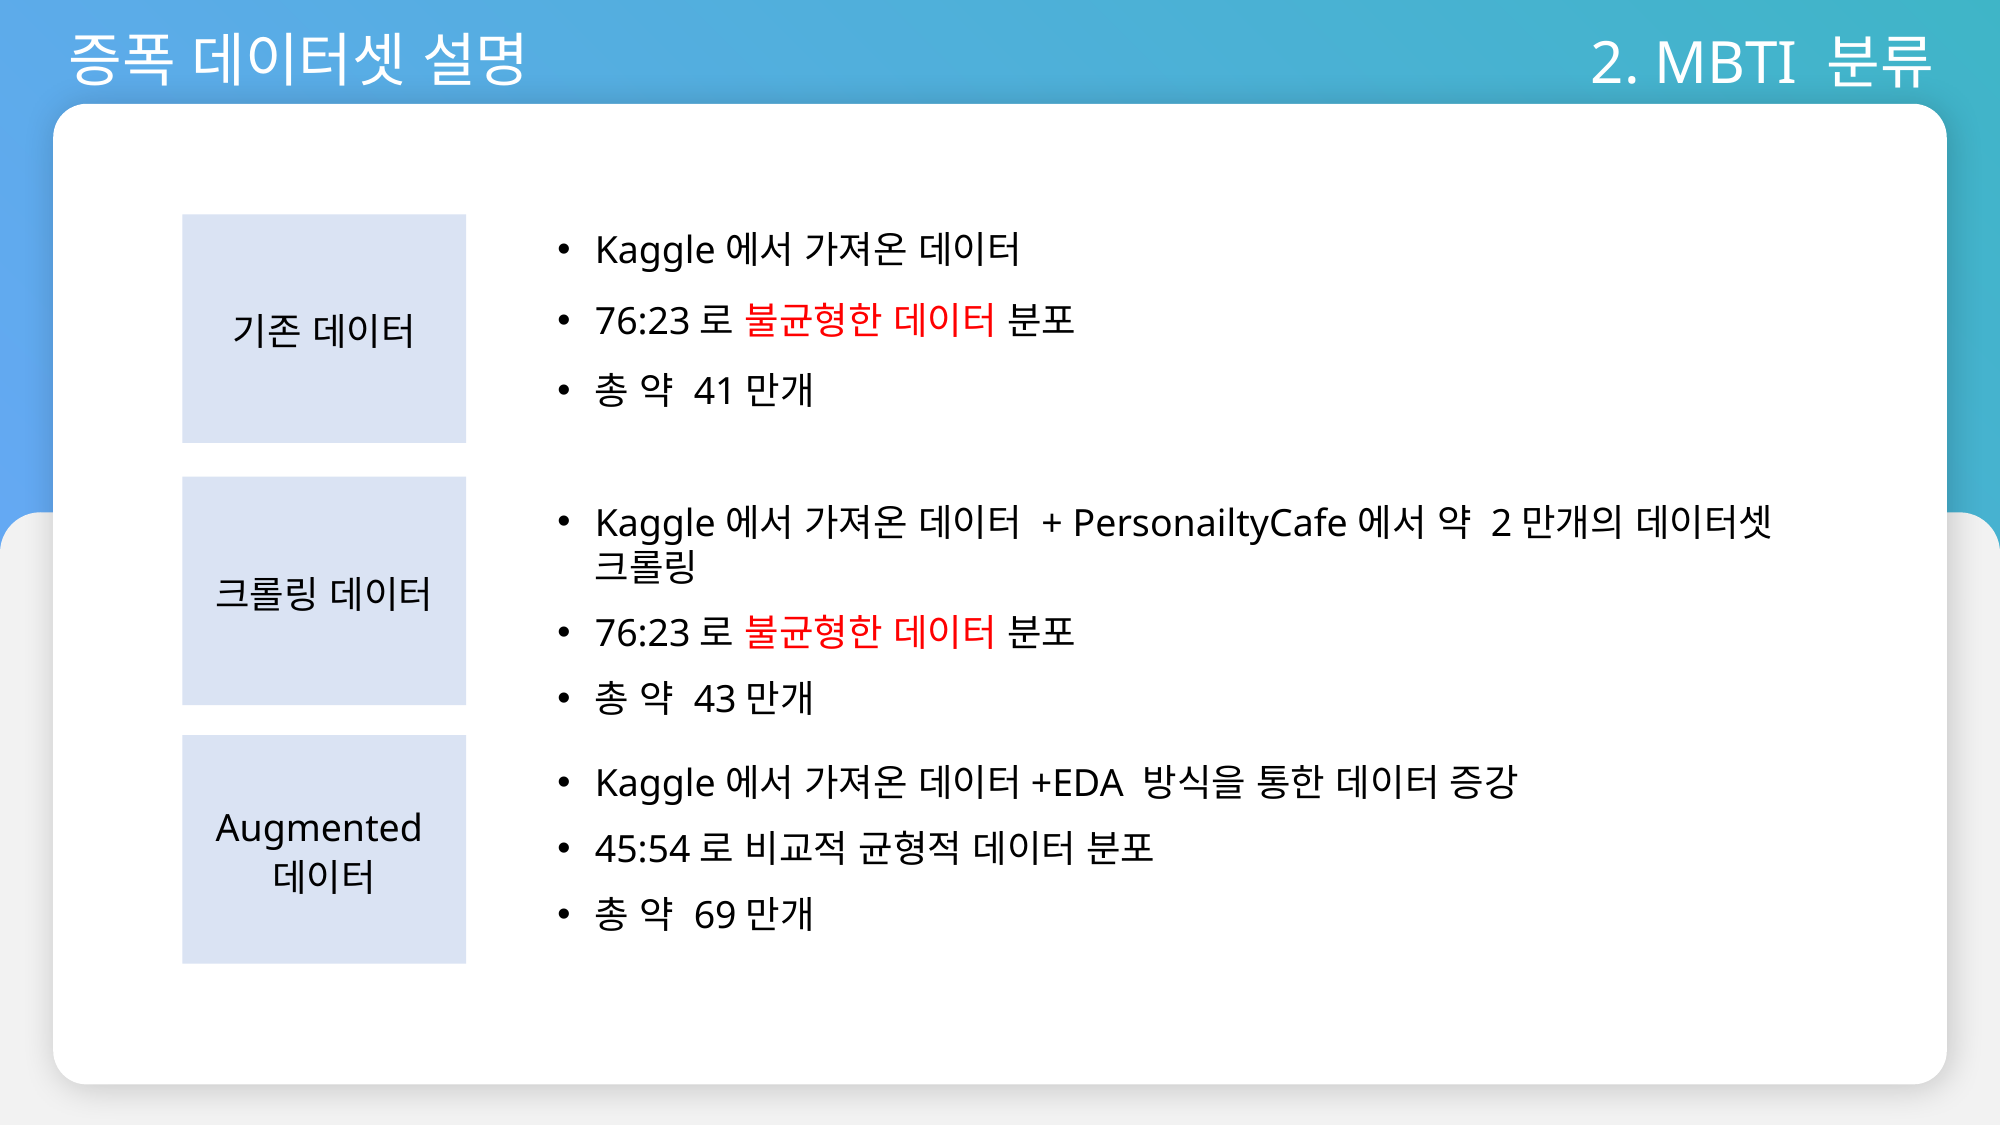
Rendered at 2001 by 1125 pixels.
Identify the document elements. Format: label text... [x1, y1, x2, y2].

text_box 증폭 데이터셋 설명 [52, 1, 1951, 101]
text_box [0, 103, 2000, 1125]
